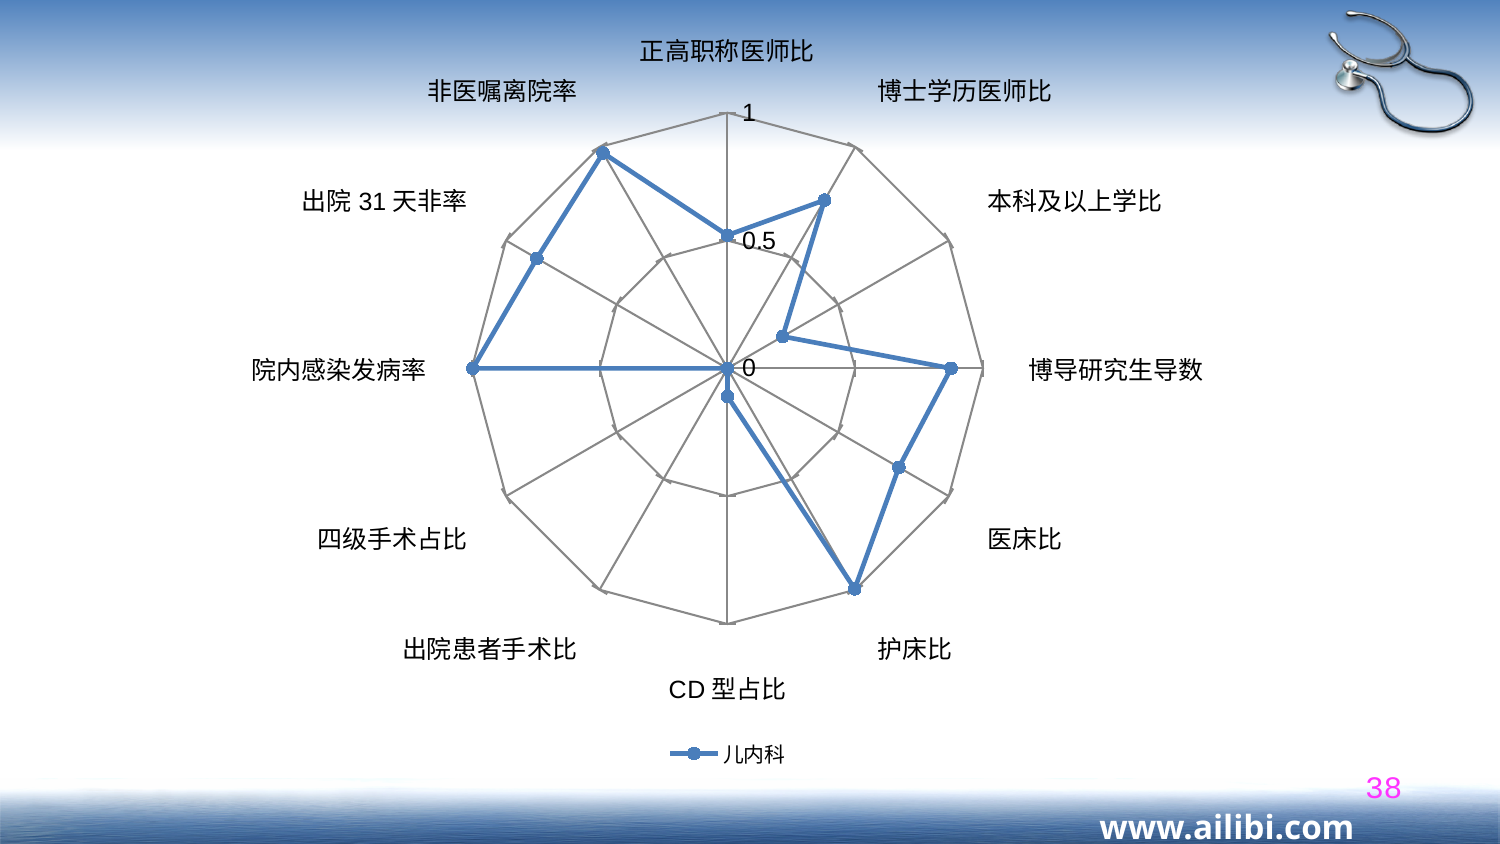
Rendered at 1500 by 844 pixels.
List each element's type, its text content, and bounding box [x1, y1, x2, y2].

chart [14, 14, 1441, 775]
slide_number 38 [1350, 759, 1482, 809]
picture [0, 778, 1500, 844]
picture [1322, 0, 1477, 155]
